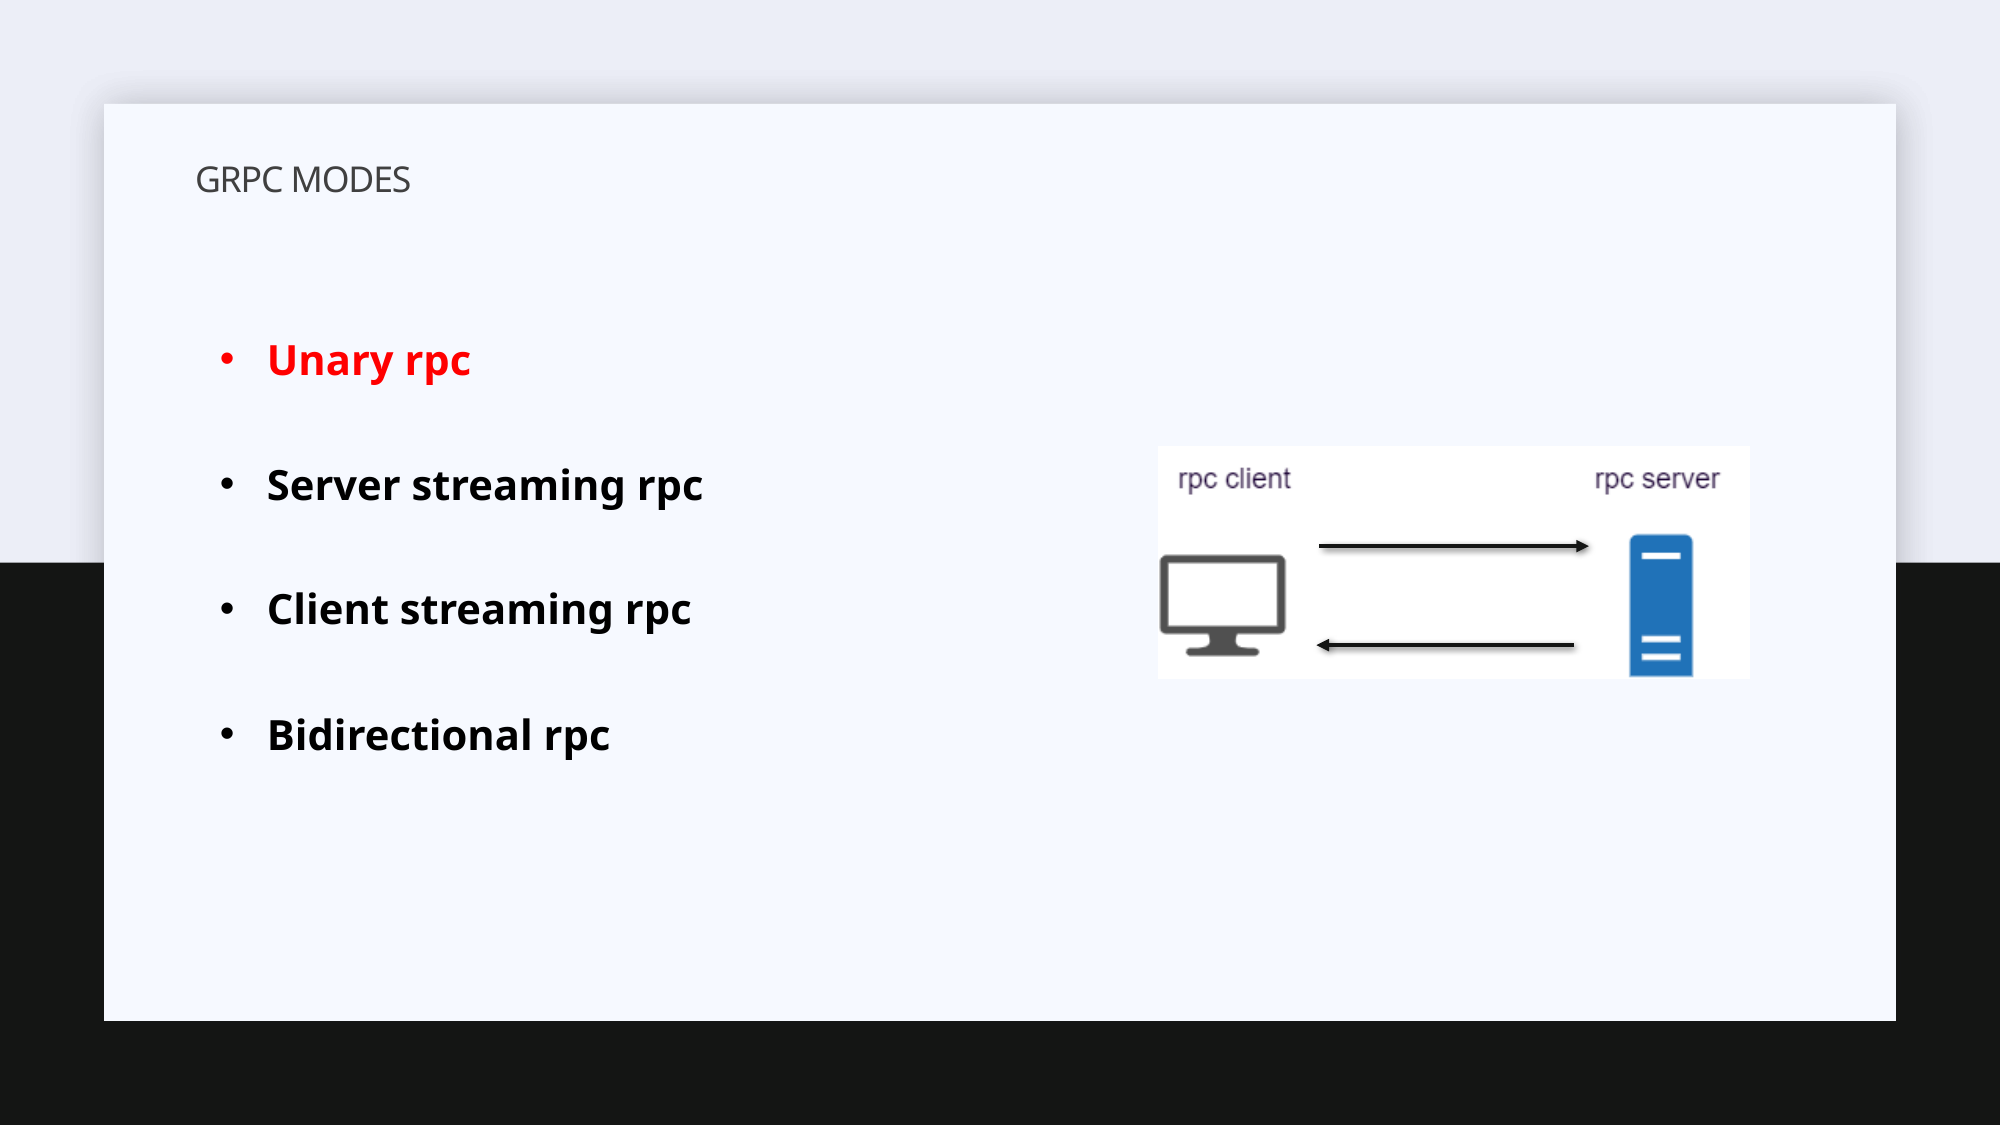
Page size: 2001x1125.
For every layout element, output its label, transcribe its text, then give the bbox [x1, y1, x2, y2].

picture [1158, 446, 1750, 679]
title gRPC modes [180, 154, 1830, 251]
text_box Unary rpc Server streaming rpc Client streaming rpc Bidirectional rpc [205, 250, 1023, 811]
